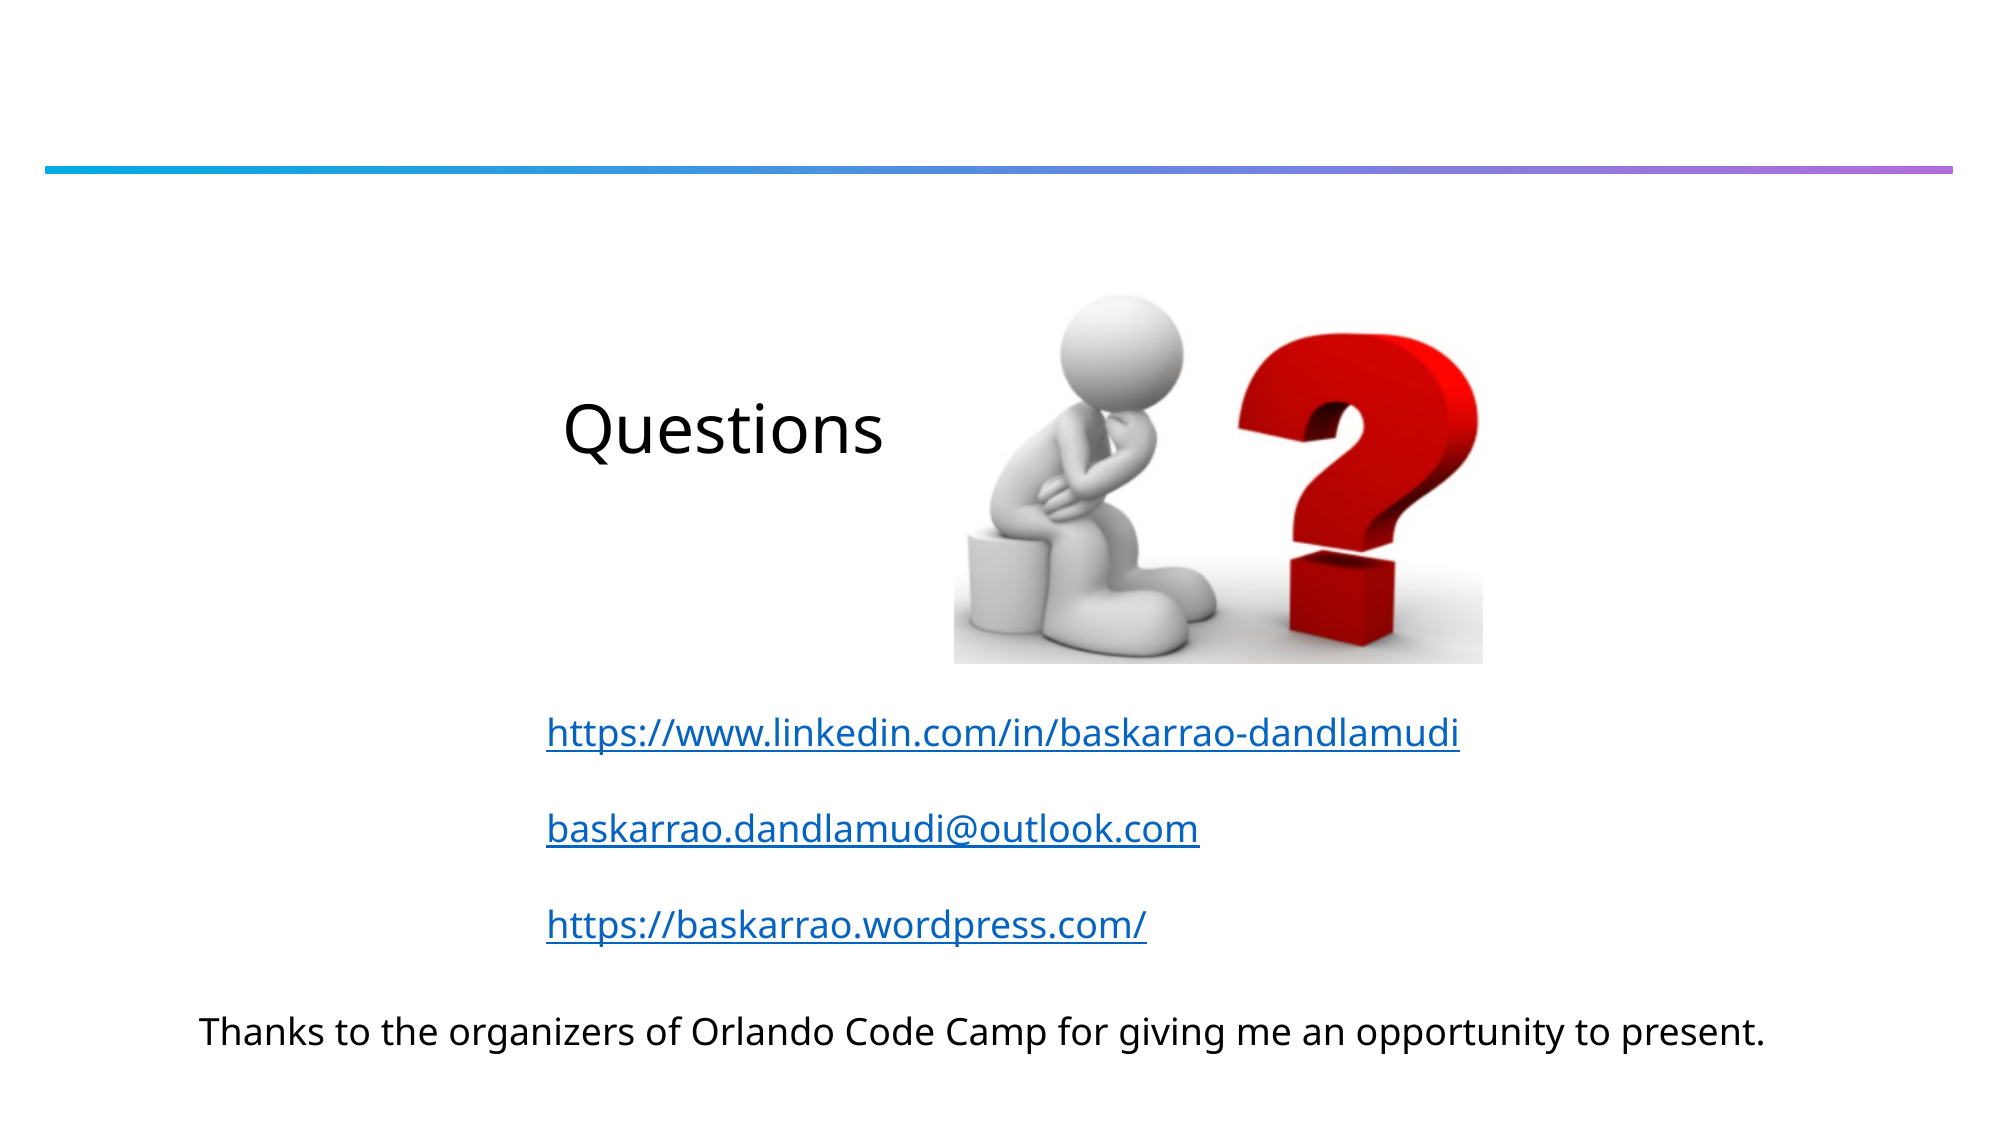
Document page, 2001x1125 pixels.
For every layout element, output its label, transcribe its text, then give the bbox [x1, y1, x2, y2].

title Questions [547, 386, 930, 477]
text_box Thanks to the organizers of Orlando Code Camp for giving me an opportunity to present. [184, 1000, 1880, 1061]
text_box https://www.linkedin.com/in/baskarrao-dandlamudi baskarrao.dandlamudi@outlook.com https://baskarrao.wordpress.com/ [531, 701, 1532, 1000]
picture [954, 288, 1483, 664]
